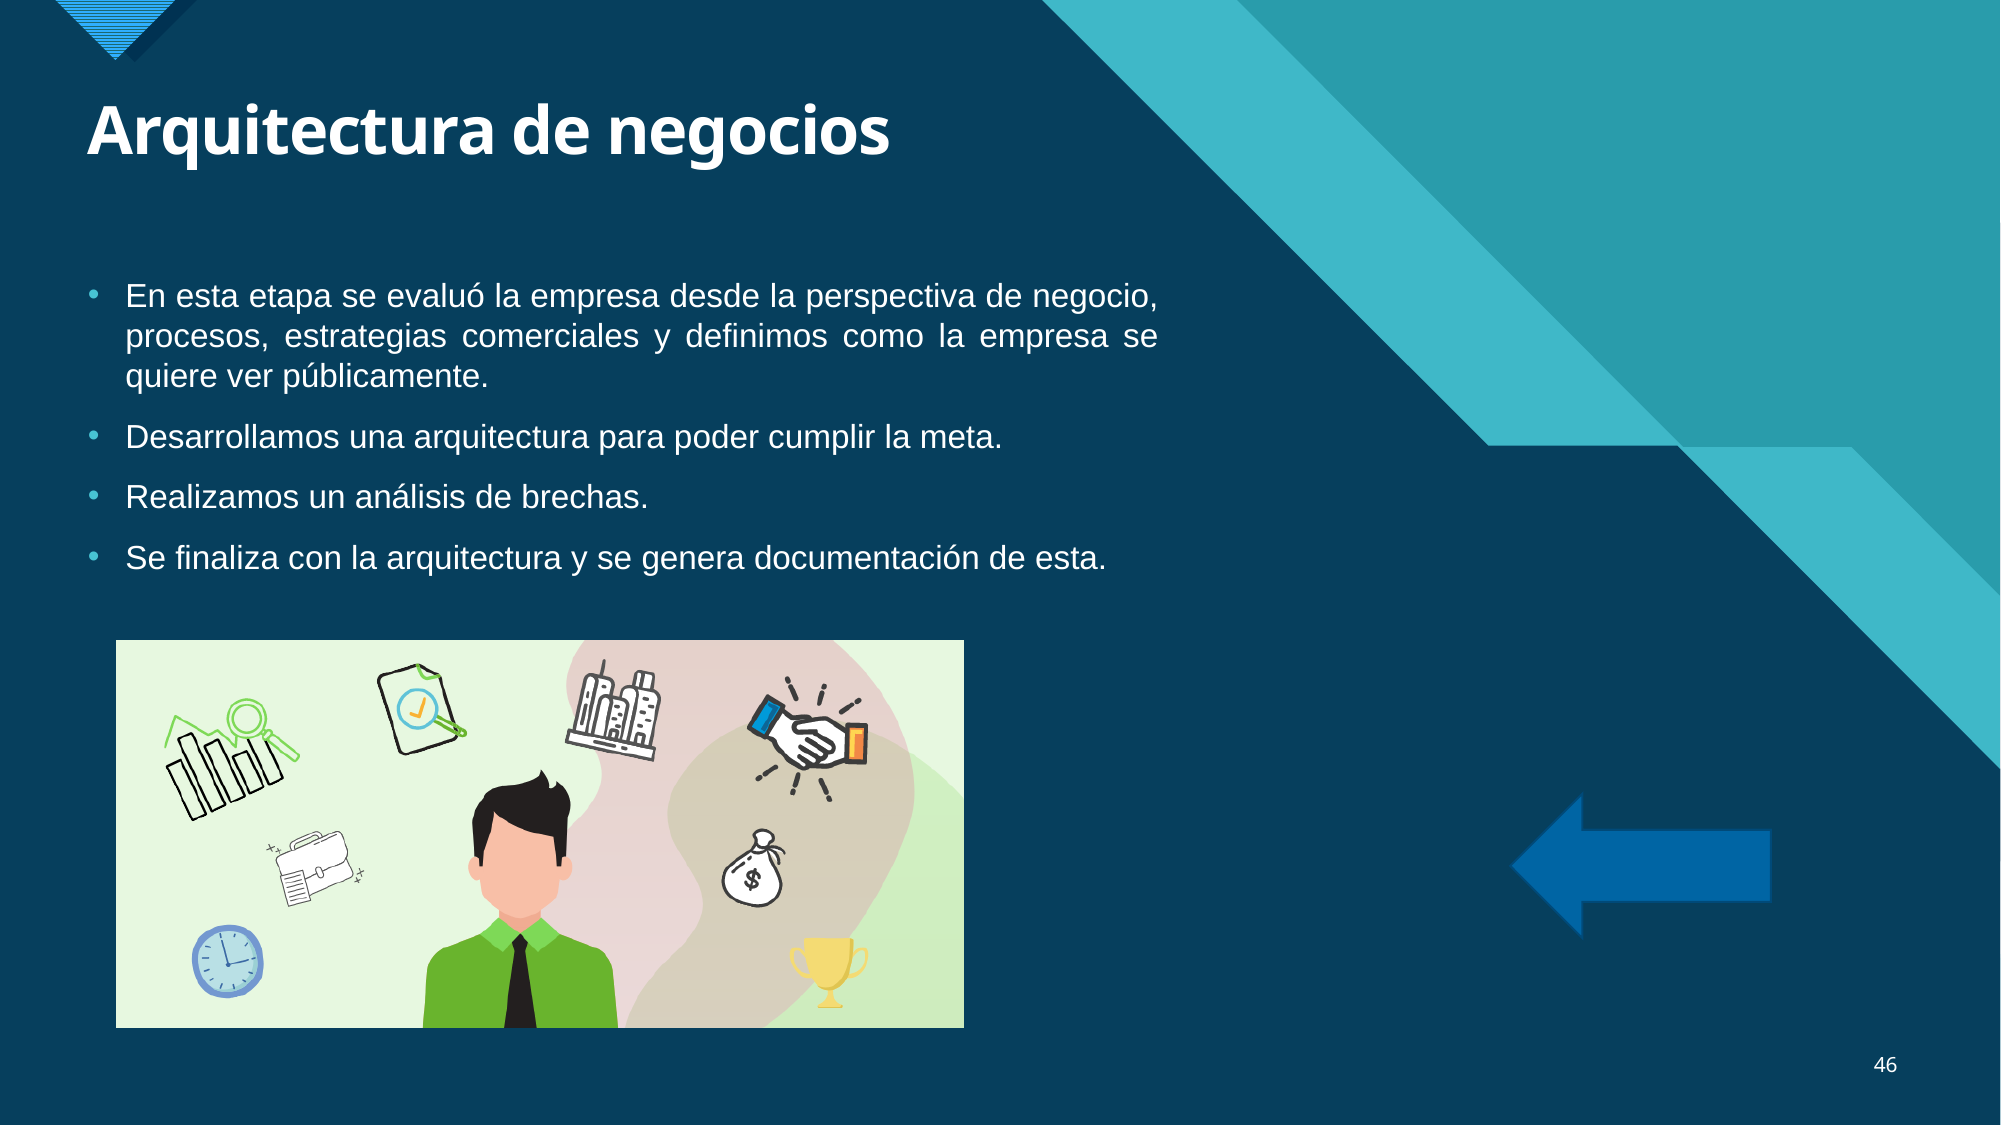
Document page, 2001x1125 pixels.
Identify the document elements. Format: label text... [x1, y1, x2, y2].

list En esta etapa se evaluó la empresa desde la perspectiva de negocio, procesos, estrategias comerciales y definimos como la empresa se quiere ver públicamente. Desarrollamos una arquitectura para poder cumplir la meta. Realizamos un análisis de brechas. Se finaliza con la arquitectura y se genera documentación de esta. [72, 266, 1175, 939]
picture [117, 641, 963, 1027]
slide_number 46 [1845, 1035, 1913, 1096]
title Arquitectura de negocios [72, 89, 1913, 177]
text_box [1508, 791, 1772, 941]
